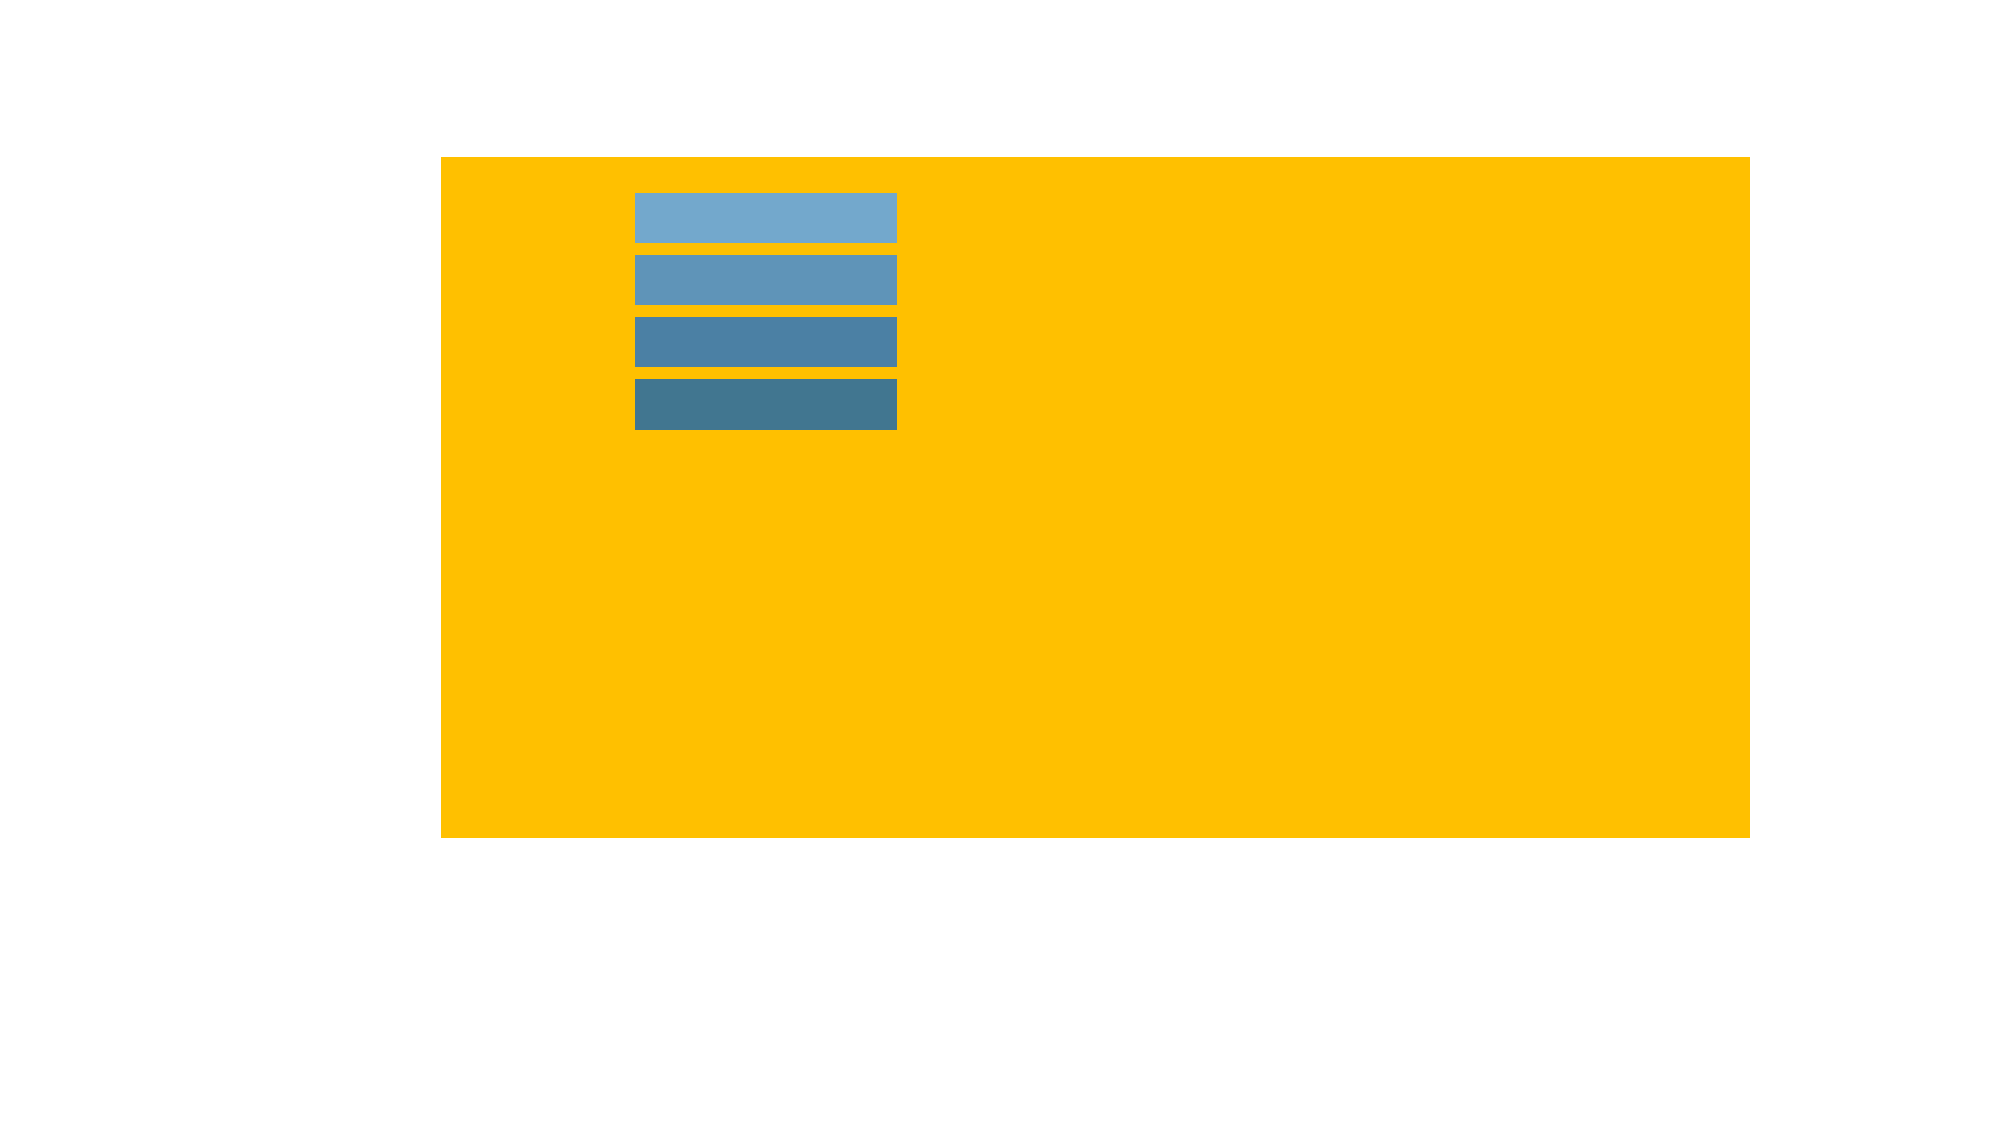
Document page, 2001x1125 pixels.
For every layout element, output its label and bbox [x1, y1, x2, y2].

text_box [390, 176, 1559, 413]
text_box [636, 193, 897, 429]
text_box [441, 157, 1750, 838]
